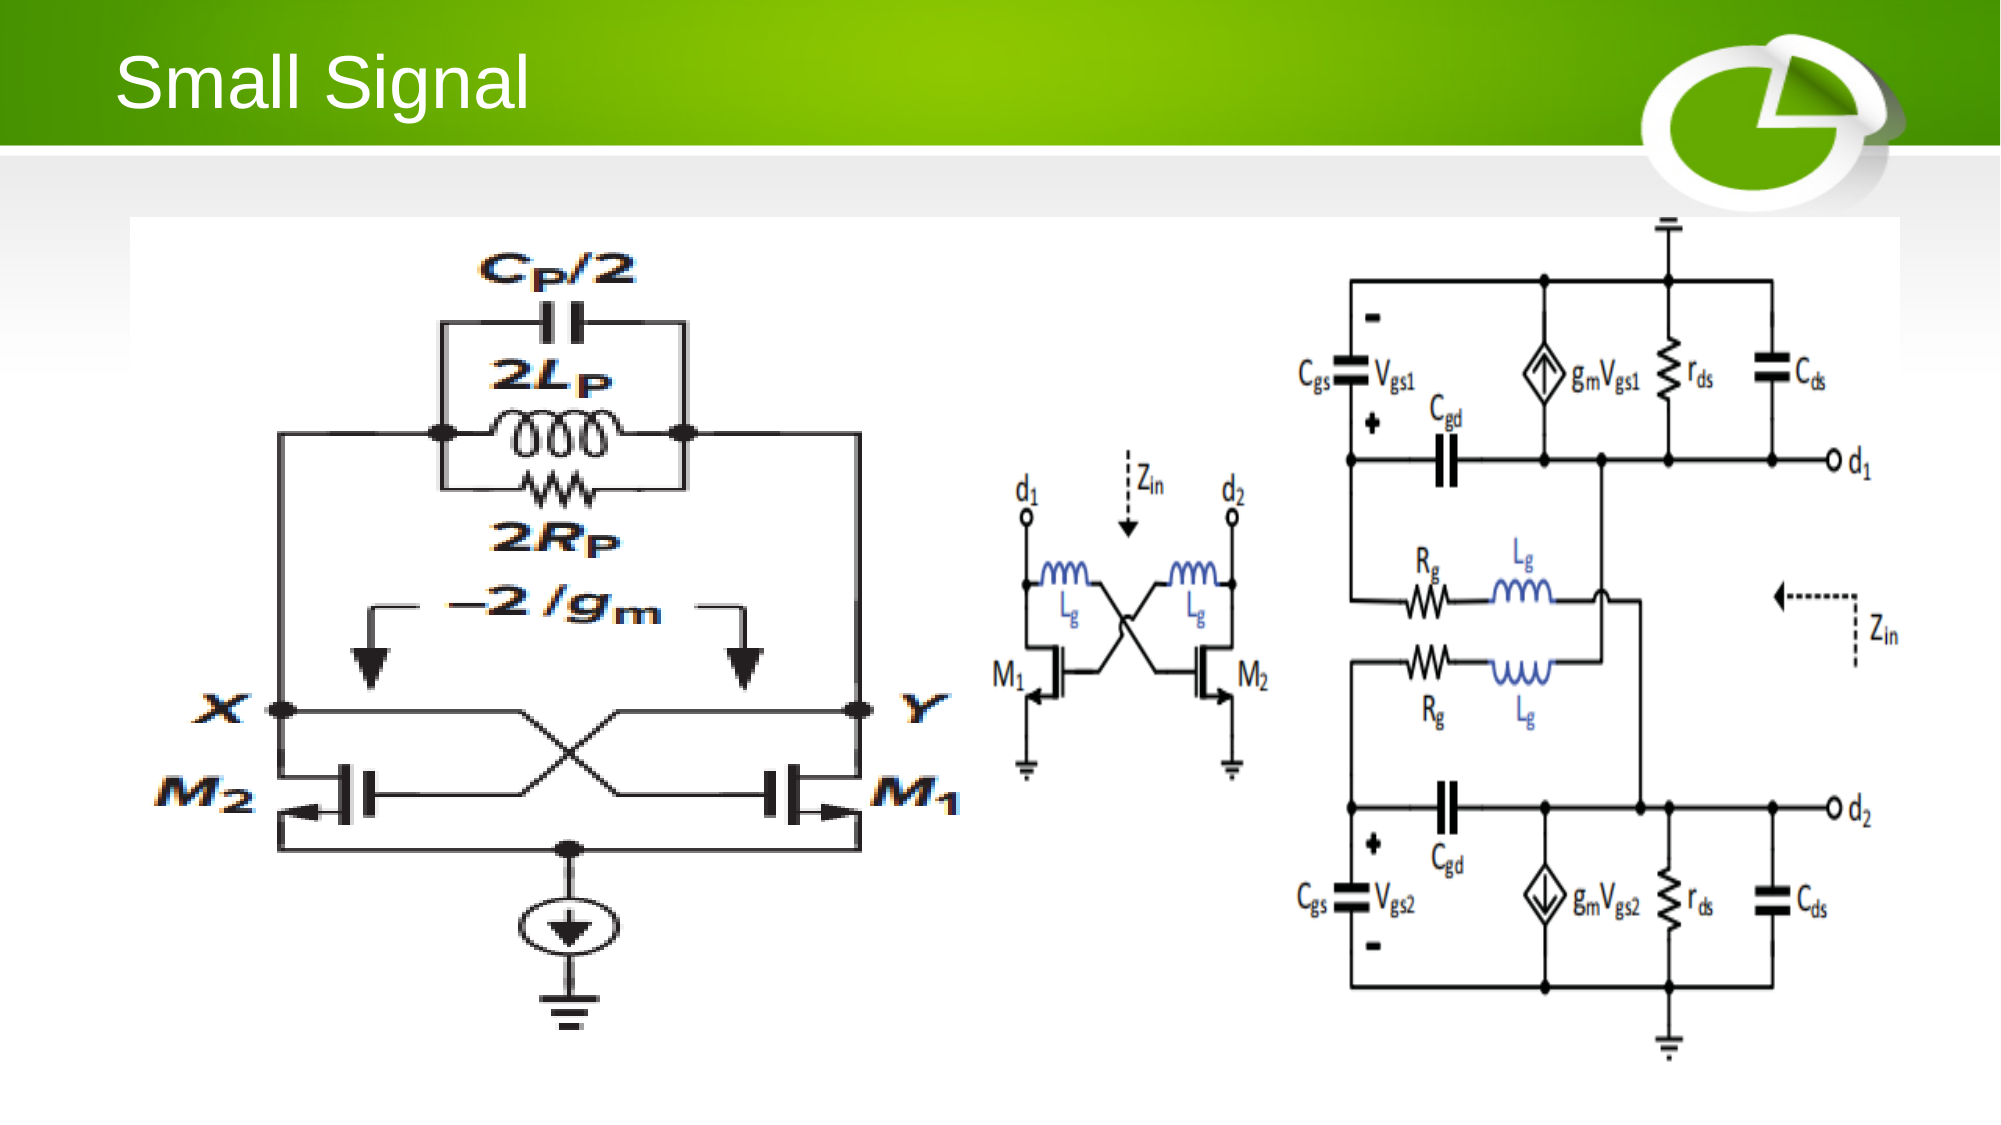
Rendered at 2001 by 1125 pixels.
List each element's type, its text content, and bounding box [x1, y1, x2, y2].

title Small Signal [99, 30, 1901, 127]
picture [0, 0, 2001, 1125]
